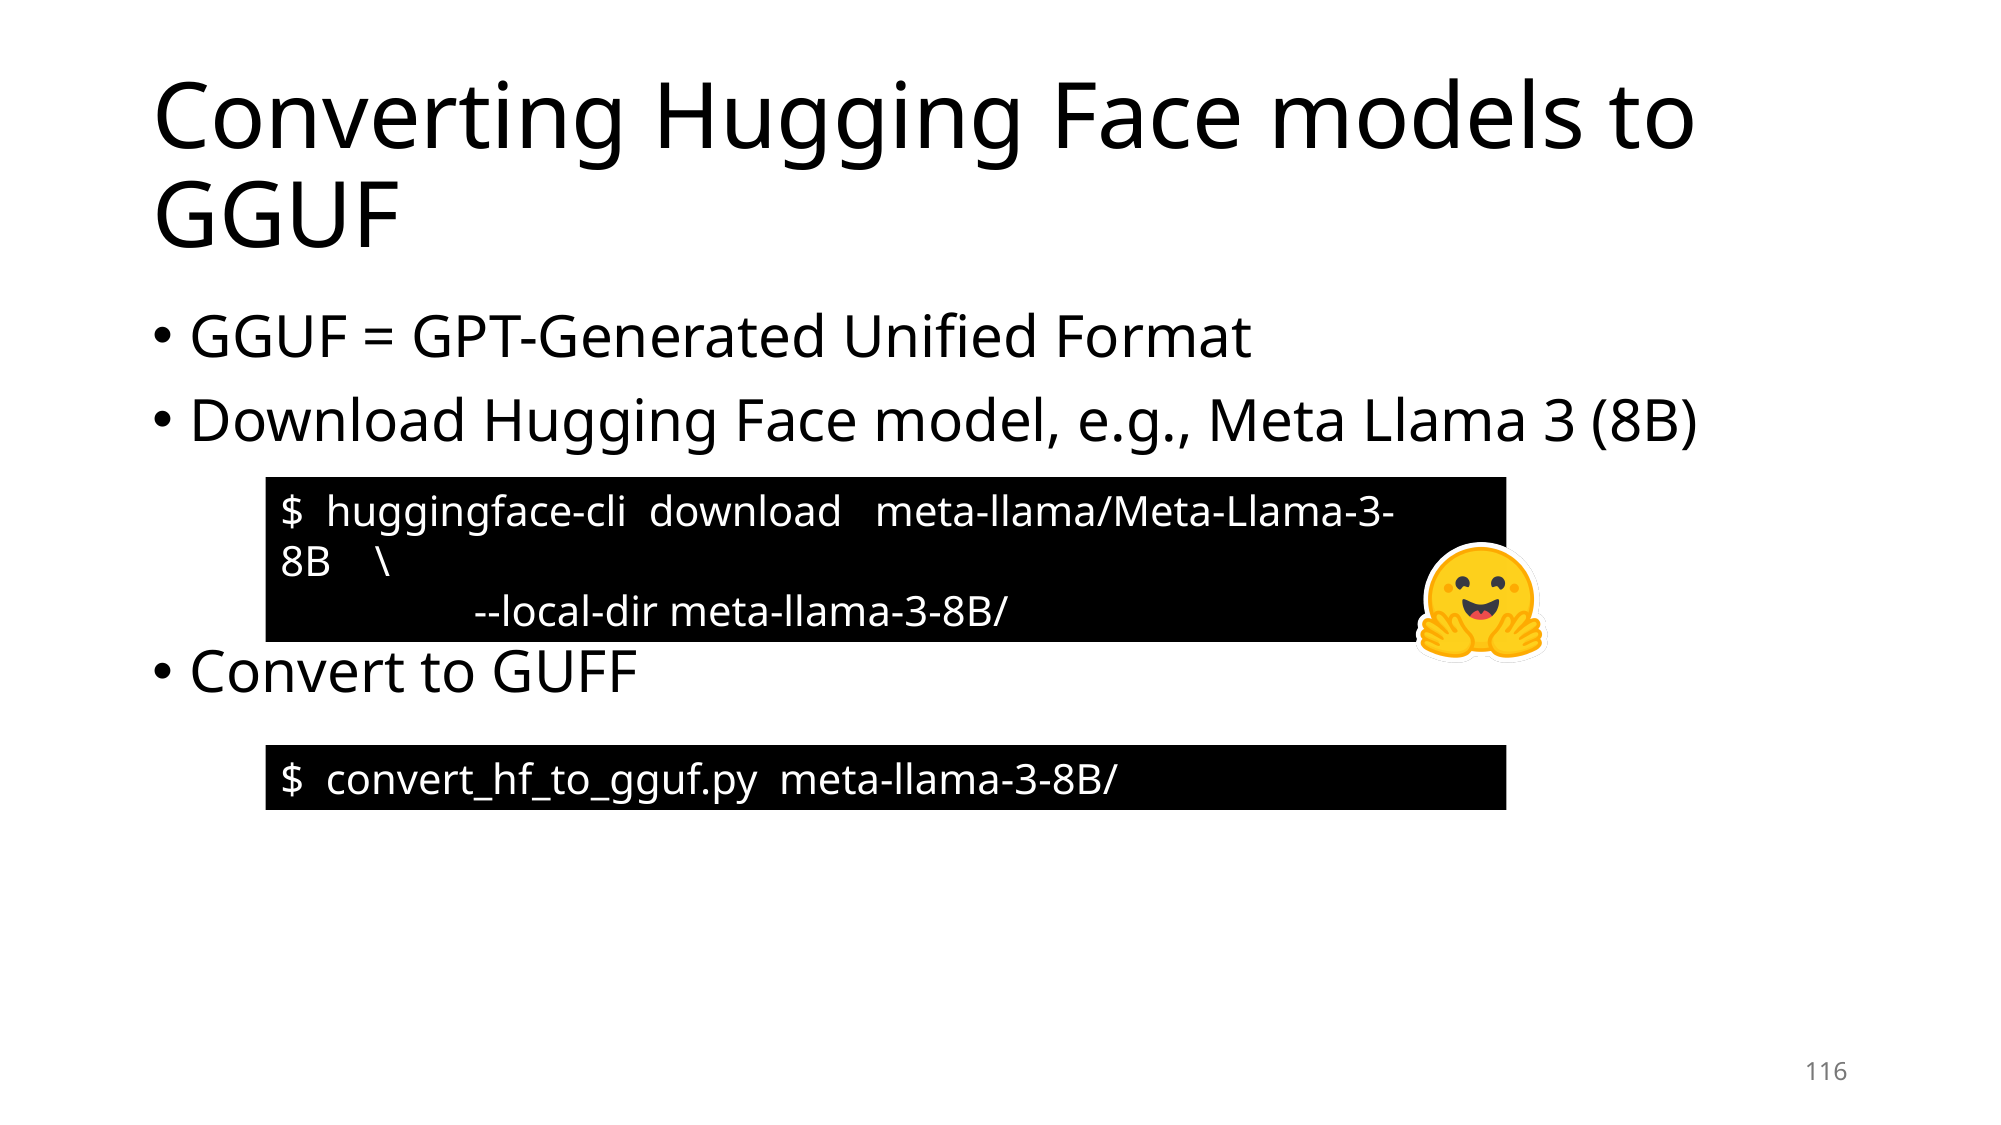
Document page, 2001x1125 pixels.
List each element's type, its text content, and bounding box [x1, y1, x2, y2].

slide_number 116 [1412, 1042, 1863, 1103]
list GGUF = GPT-Generated Unified Format Download Hugging Face model, e.g., Meta Llama 3 (8B) Convert to GUFF [137, 299, 1863, 1014]
text_box $ convert_hf_to_gguf.py meta-llama-3-8B/ [265, 745, 1507, 810]
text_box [265, 476, 1550, 673]
title Converting Hugging Face models to GGUF [137, 59, 1863, 278]
